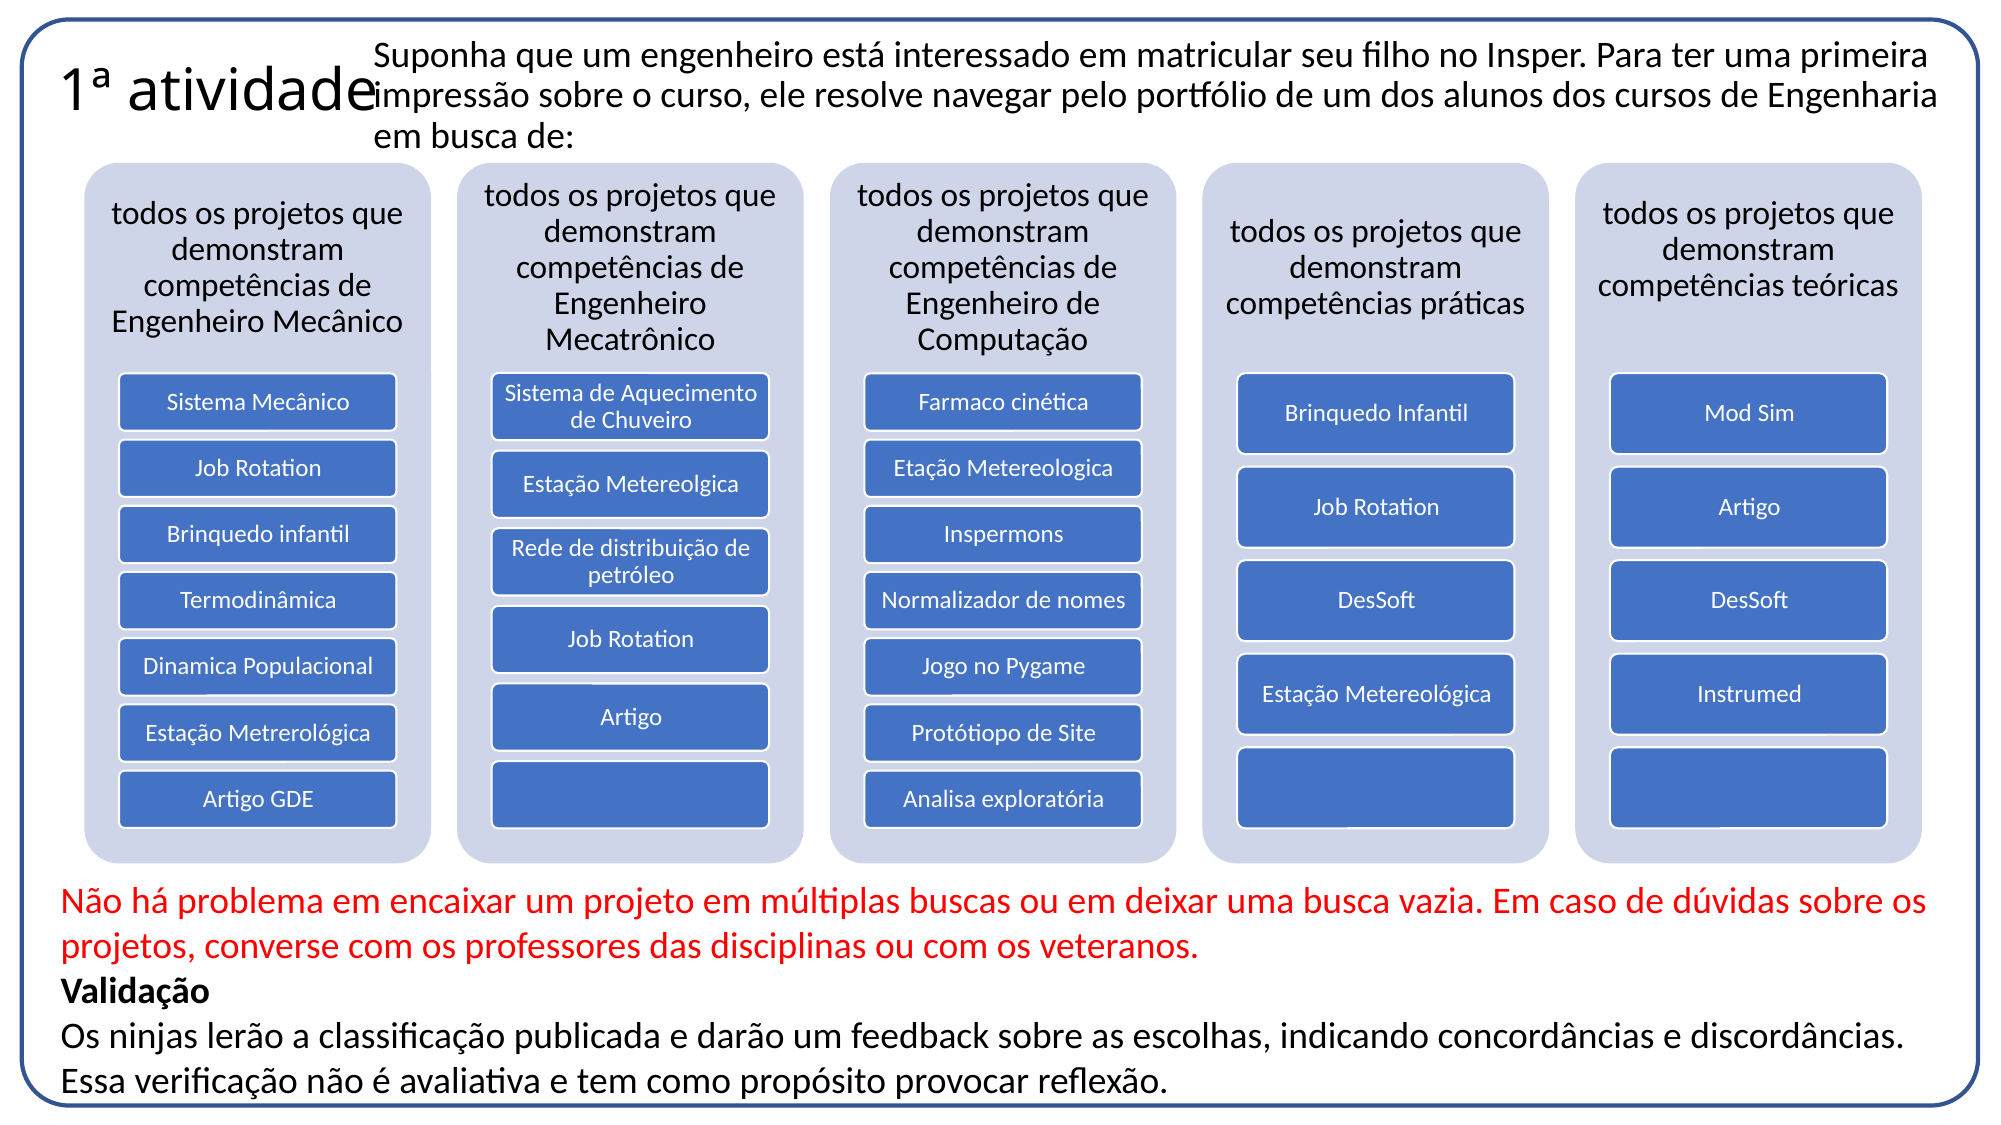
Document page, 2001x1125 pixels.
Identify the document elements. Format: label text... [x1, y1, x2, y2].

text_box Não há problema em encaixar um projeto em múltiplas buscas ou em deixar uma busca vazia. Em caso de dúvidas sobre os projetos, converse com os professores das disciplinas ou com os veteranos. Validação Os ninjas lerão a classificação publicada e darão um feedback sobre as escolhas, indicando concordâncias e discordâncias. Essa verificação não é avaliativa e tem como propósito provocar reflexão. [45, 868, 1975, 1108]
list Suponha que um engenheiro está interessado em matricular seu filho no Insper. Para ter uma primeira impressão sobre o curso, ele resolve navegar pelo portfólio de um dos alunos dos cursos de Engenharia em busca de: [358, 27, 1975, 742]
title 1ª atividade [43, 0, 1769, 201]
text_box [83, 162, 1923, 864]
